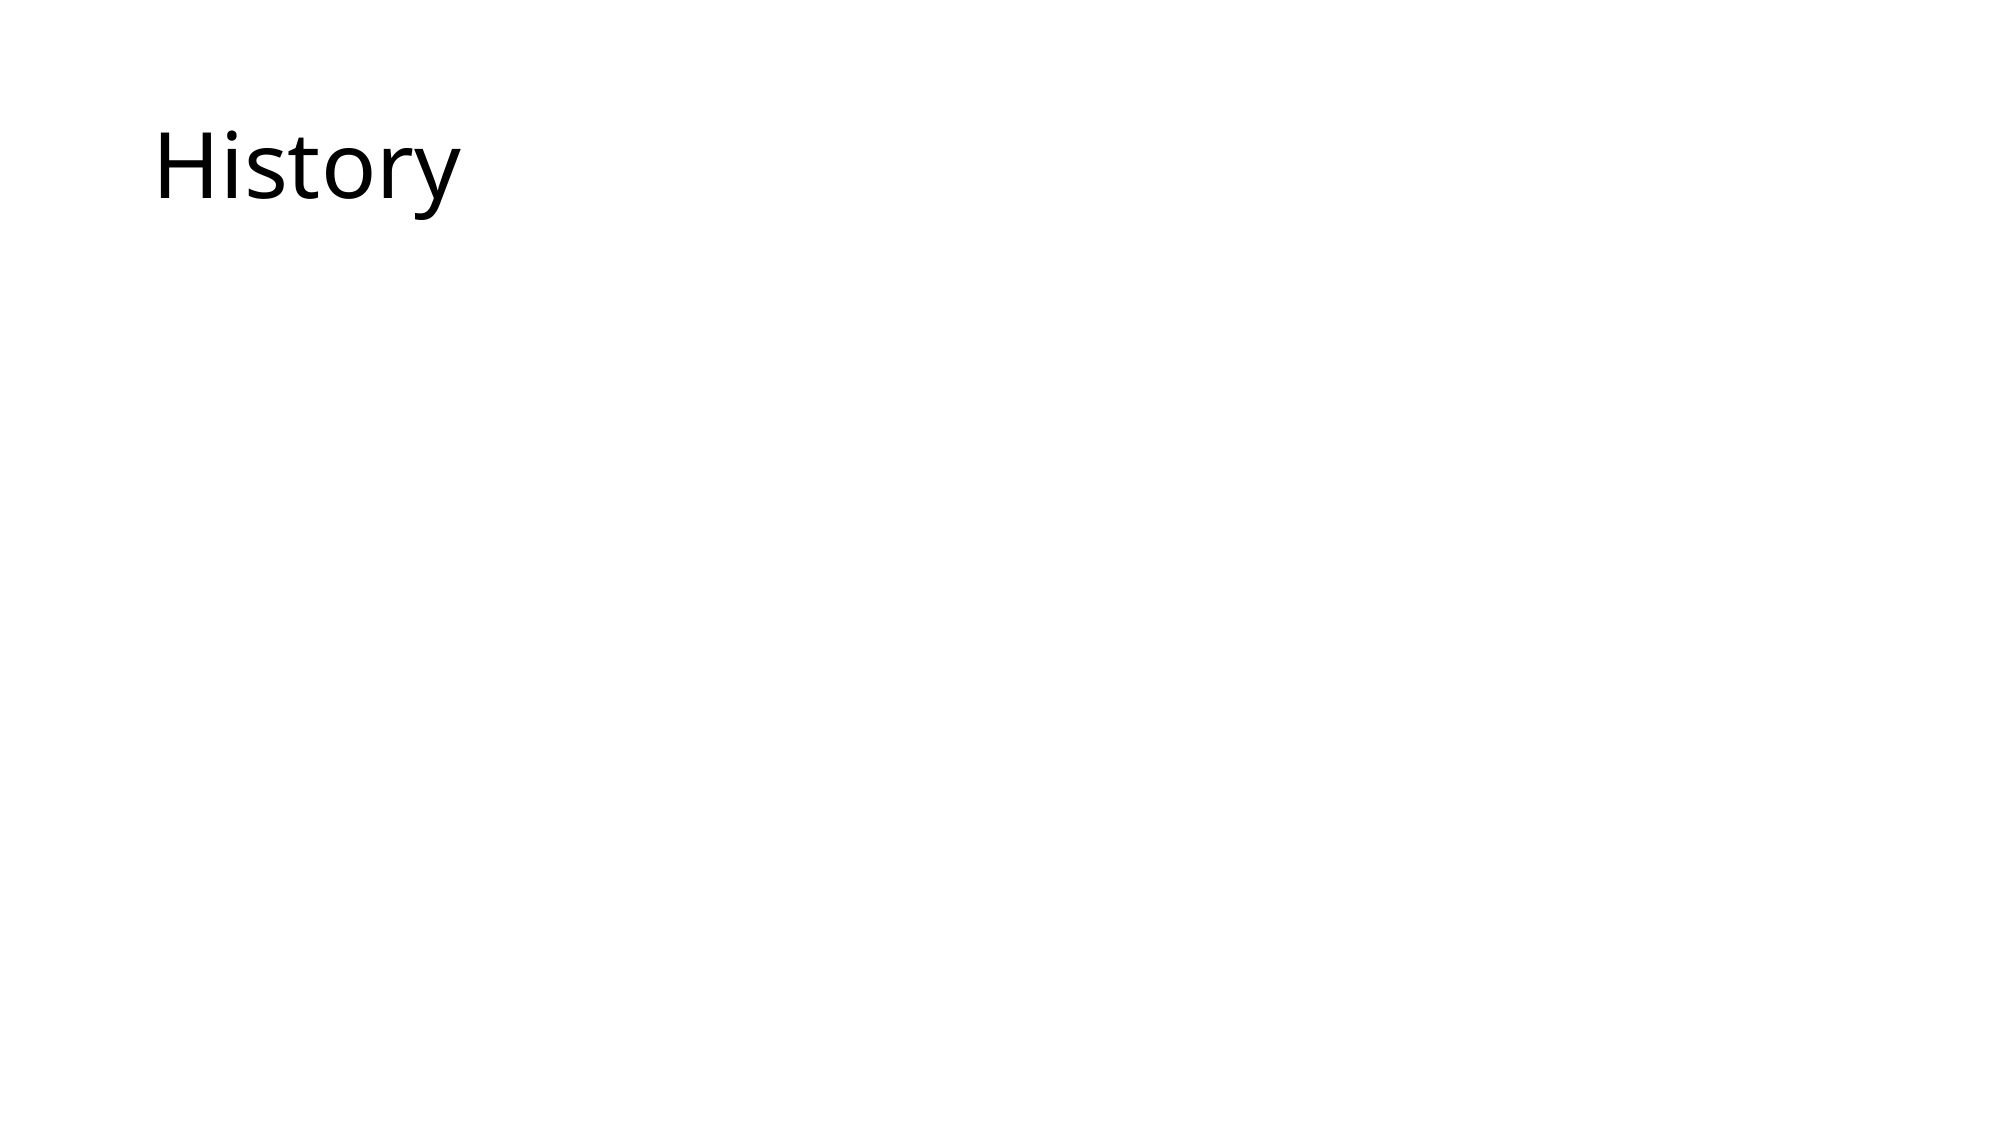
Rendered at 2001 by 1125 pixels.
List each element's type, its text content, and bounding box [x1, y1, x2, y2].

title History [137, 59, 1863, 278]
